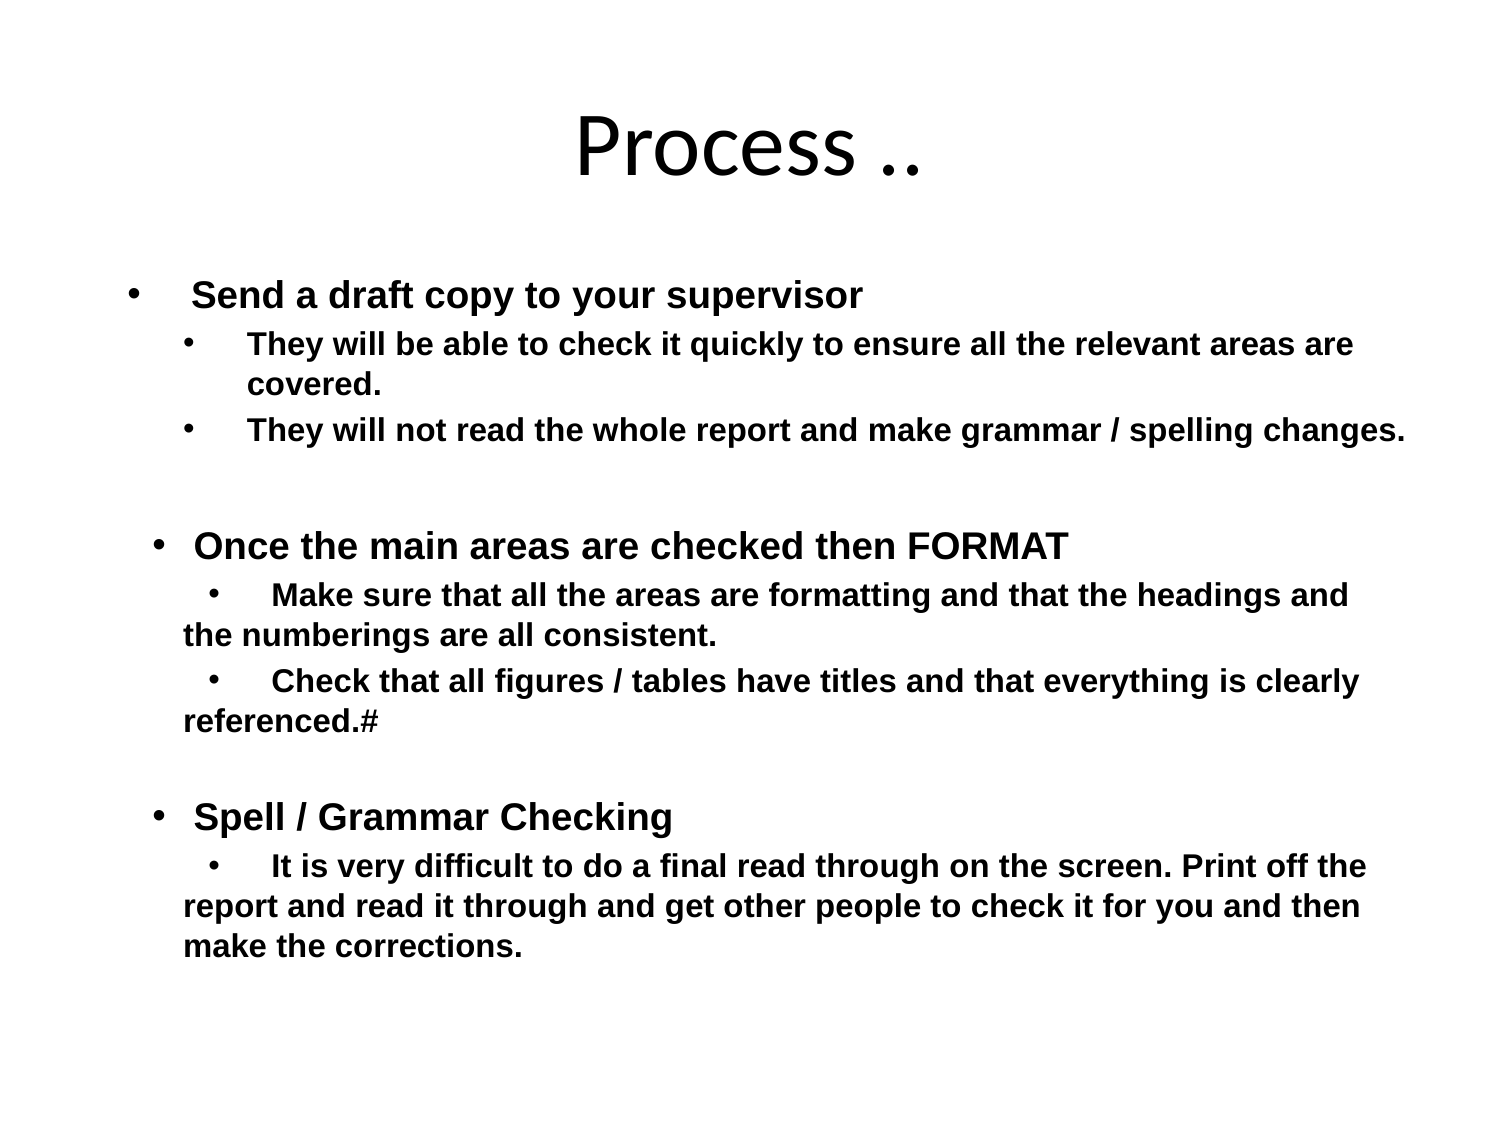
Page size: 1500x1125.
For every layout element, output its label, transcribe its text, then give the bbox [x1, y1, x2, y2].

title Process .. [75, 45, 1425, 233]
list Send a draft copy to your supervisor They will be able to check it quickly to ensure all the relevant areas are covered. They will not read the whole report and make grammar / spelling changes. Once the main areas are checked then FORMAT Make sure that all the areas are formatting and that the headings and the numberings are all consistent. Check that all figures / tables have titles and that everything is clearly referenced.# Spell / Grammar Checking It is very difficult to do a final read through on the screen. Print off the report and read it through and get other people to check it for you and then make the corrections. [75, 262, 1425, 1005]
